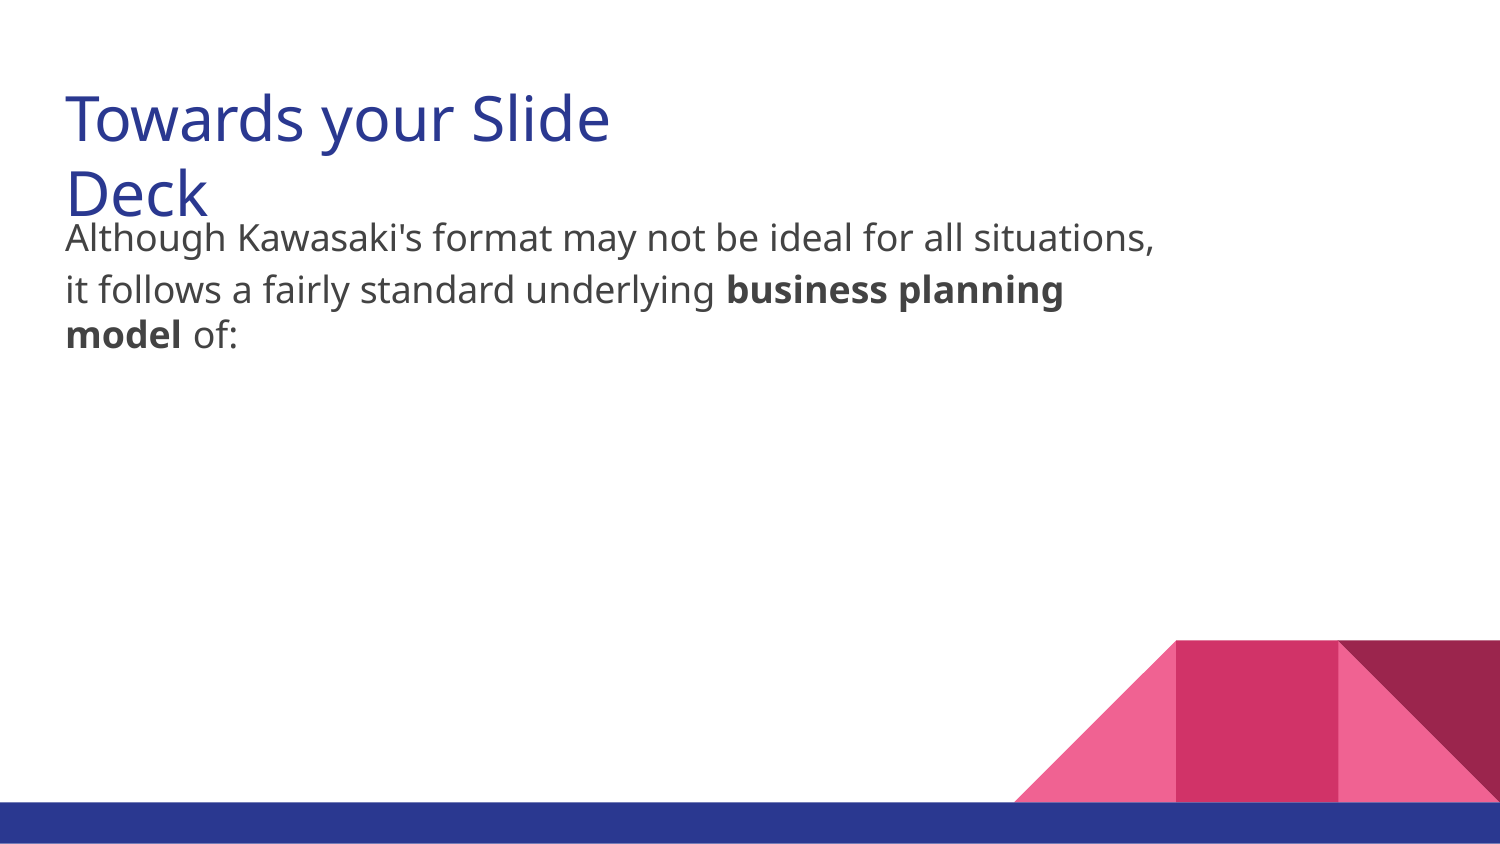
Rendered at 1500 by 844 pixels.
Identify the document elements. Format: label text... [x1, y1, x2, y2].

text_box Although Kawasaki's format may not be ideal for all situations, it follows a fairly standard underlying business planning model of: [63, 205, 1162, 356]
title Towards your Slide Deck [63, 76, 747, 205]
